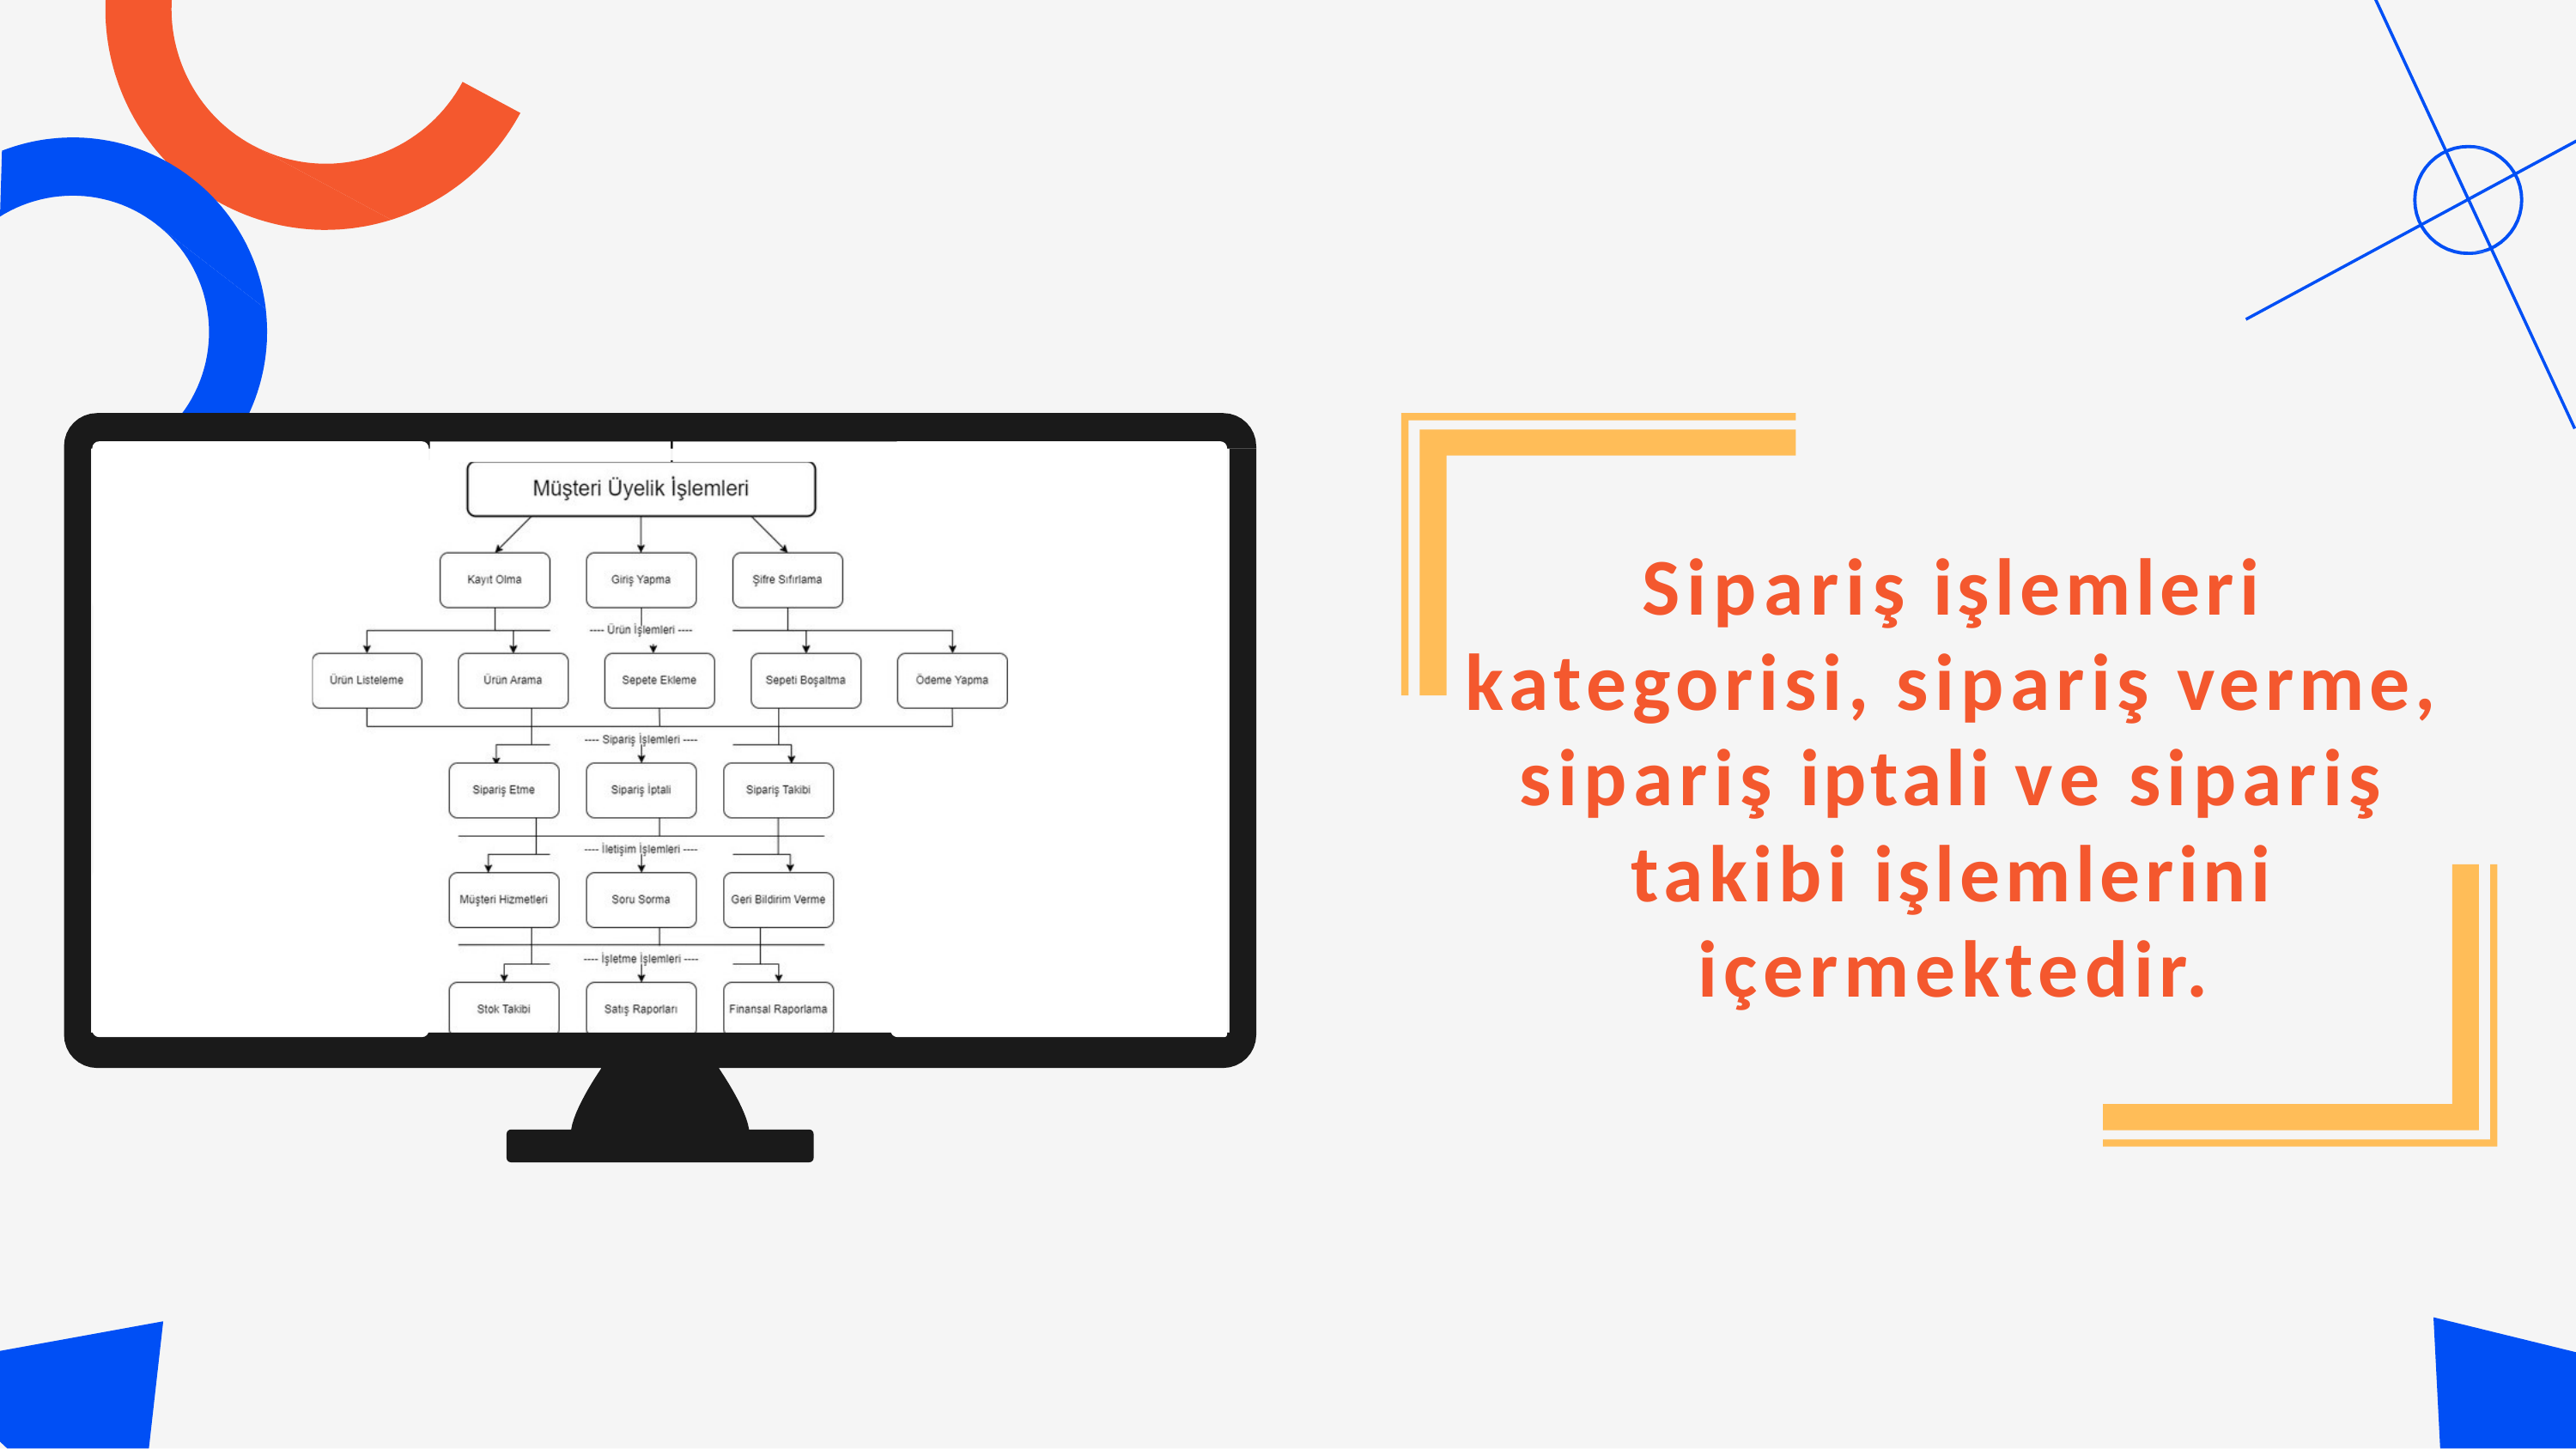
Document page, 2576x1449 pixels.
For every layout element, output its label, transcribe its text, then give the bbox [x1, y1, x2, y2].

text_box [105, 0, 238, 136]
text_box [0, 136, 1257, 1163]
text_box [2433, 1317, 2576, 1449]
text_box [2490, 250, 2576, 430]
text_box [415, 82, 521, 136]
text_box Sipariş işlemleri kategorisi, sipariş verme, sipariş iptali ve sipariş takibi işlemlerini içermektedir. [1457, 530, 2449, 1013]
text_box [2245, 224, 2420, 321]
text_box [2422, 153, 2513, 247]
text_box [2516, 139, 2576, 175]
text_box [2413, 144, 2524, 255]
text_box [1400, 413, 1796, 696]
text_box [2103, 864, 2498, 1147]
text_box [2373, 0, 2447, 150]
text_box [0, 1321, 164, 1449]
